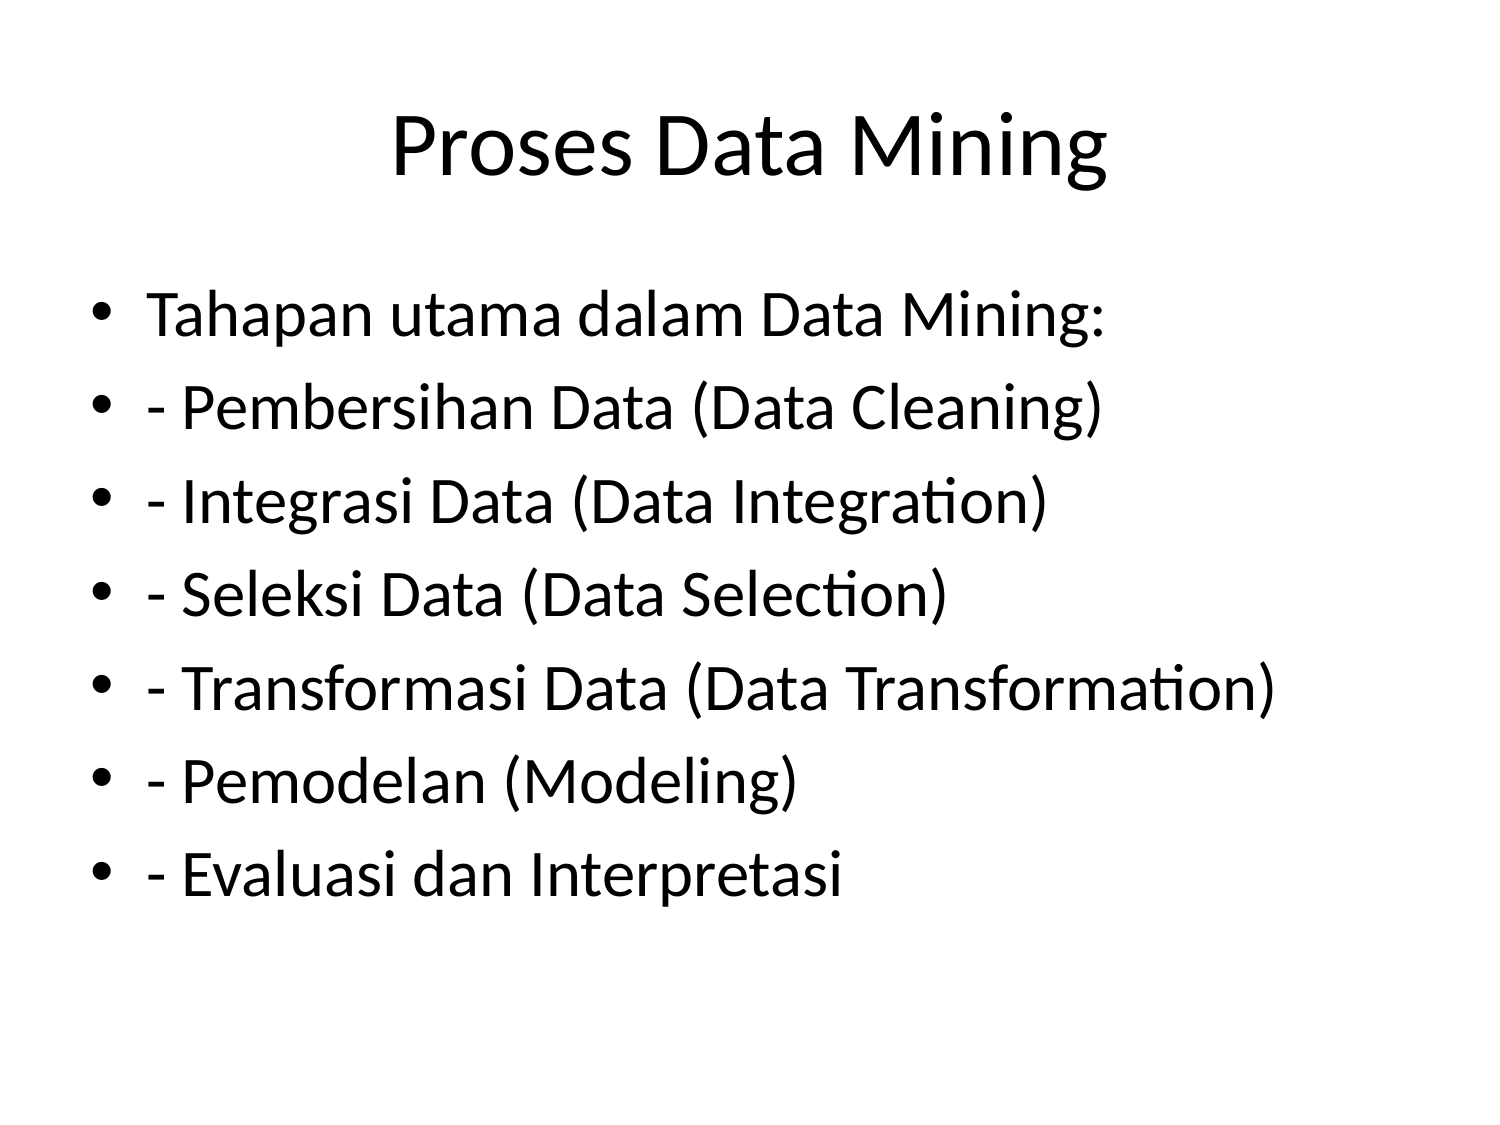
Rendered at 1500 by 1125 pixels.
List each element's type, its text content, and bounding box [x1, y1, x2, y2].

title Proses Data Mining [75, 45, 1425, 233]
list Tahapan utama dalam Data Mining: - Pembersihan Data (Data Cleaning) - Integrasi Data (Data Integration) - Seleksi Data (Data Selection) - Transformasi Data (Data Transformation) - Pemodelan (Modeling) - Evaluasi dan Interpretasi [75, 262, 1425, 1005]
